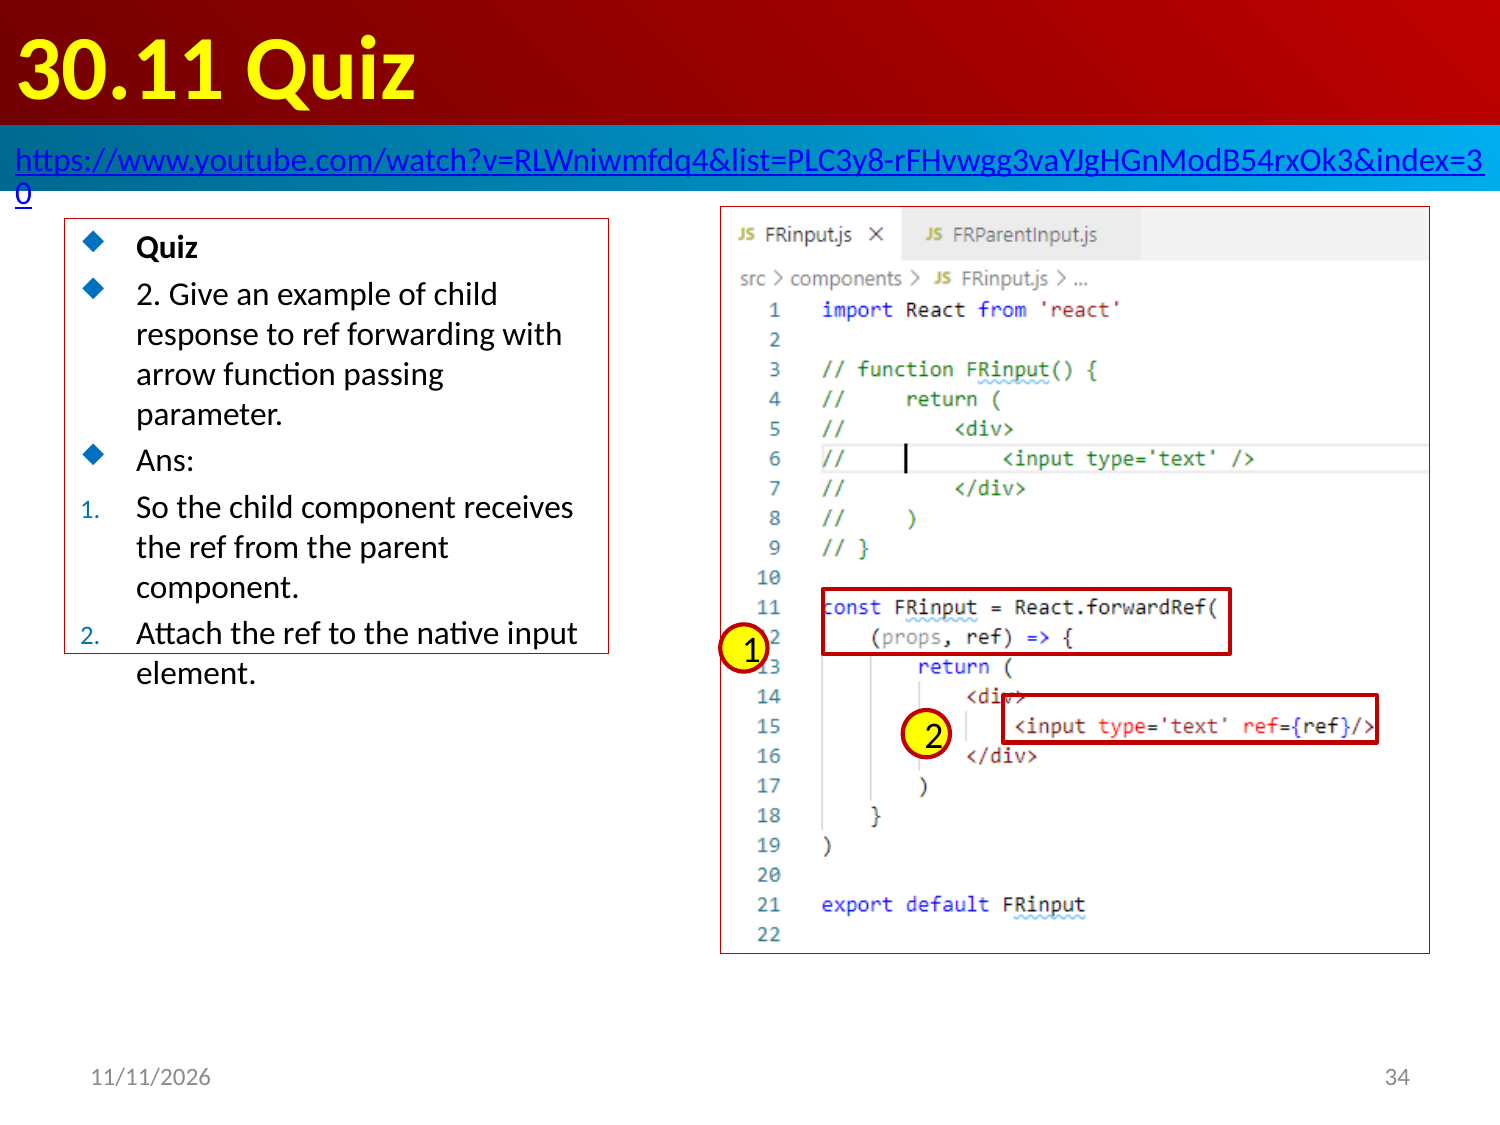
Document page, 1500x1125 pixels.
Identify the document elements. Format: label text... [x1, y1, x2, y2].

slide_number 34 [1074, 1042, 1425, 1109]
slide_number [75, 1042, 425, 1109]
text_box https://www.youtube.com/watch?v=RLWniwmfdq4&list=PLC3y8-rFHvwgg3vaYJgHGnModB54rxOk3&index=30 [0, 125, 1500, 191]
subtitle Quiz 2. Give an example of child response to ref forwarding with arrow function passing parameter. Ans: So the child component receives the ref from the parent component. Attach the ref to the native input element. [64, 218, 609, 654]
picture [719, 206, 1430, 955]
title 30.11 Quiz [0, 0, 1500, 125]
